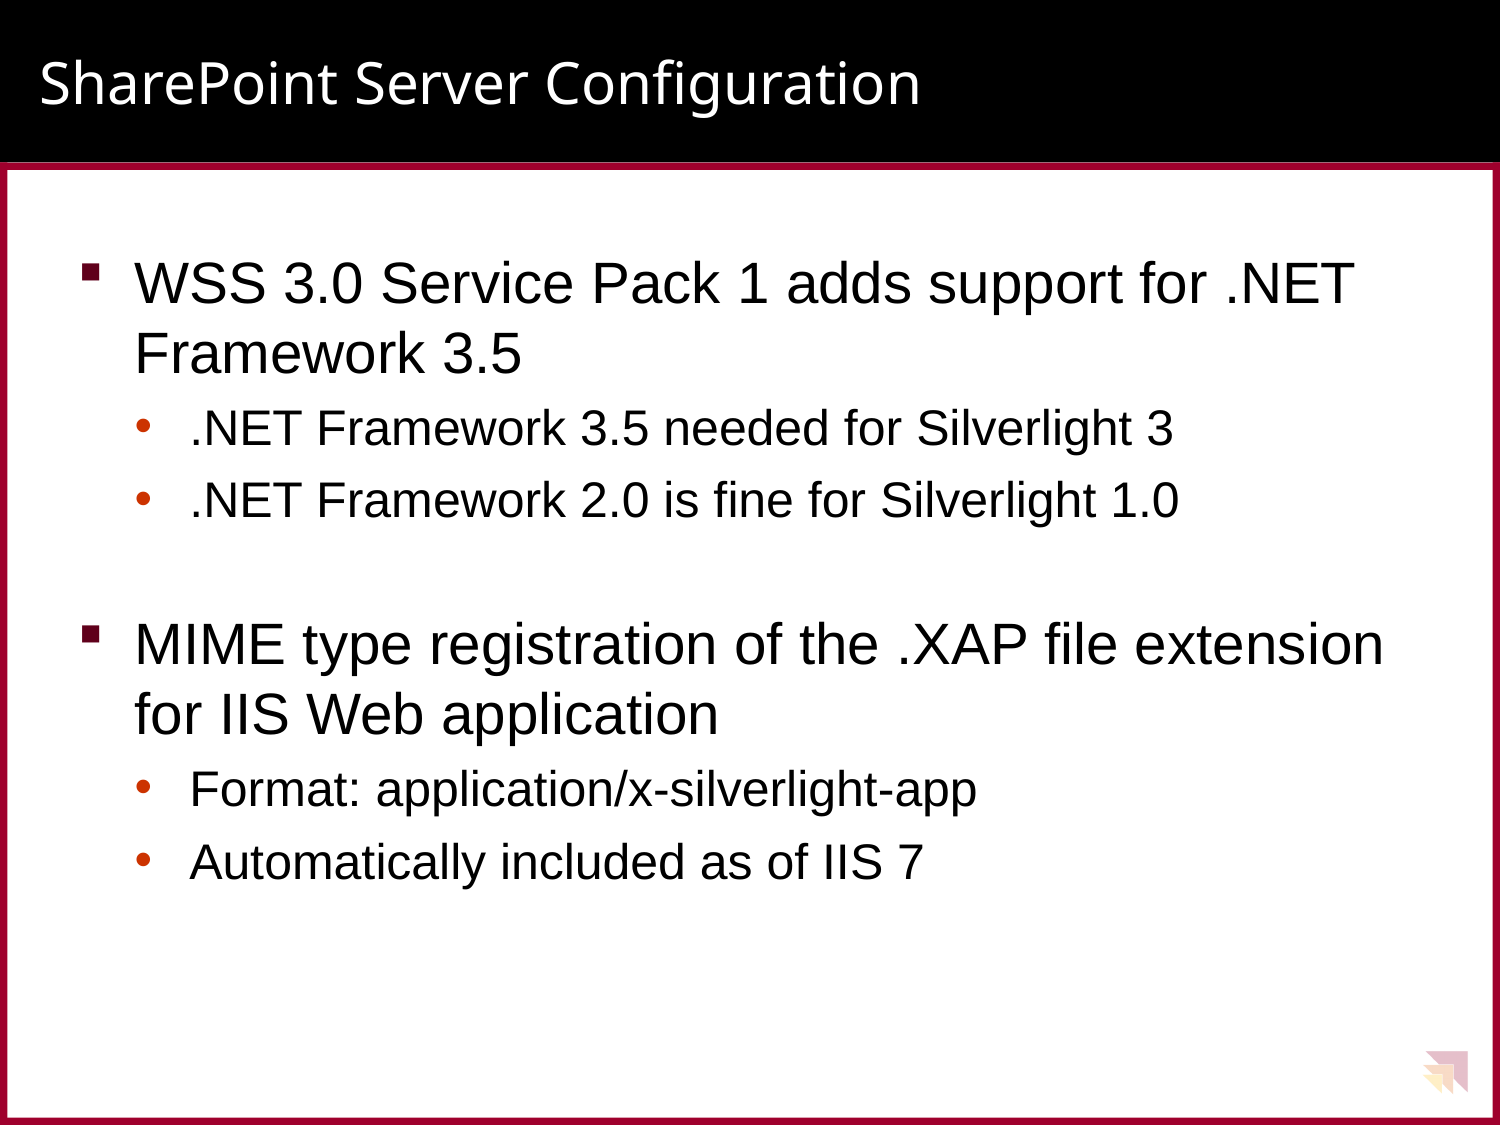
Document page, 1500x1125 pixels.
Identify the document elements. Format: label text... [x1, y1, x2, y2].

title SharePoint Server Configuration [24, 12, 1438, 150]
list WSS 3.0 Service Pack 1 adds support for .NET Framework 3.5 .NET Framework 3.5 needed for Silverlight 3 .NET Framework 2.0 is fine for Silverlight 1.0 MIME type registration of the .XAP file extension for IIS Web application Format: application/x-silverlight-app Automatically included as of IIS 7 [62, 237, 1438, 1088]
